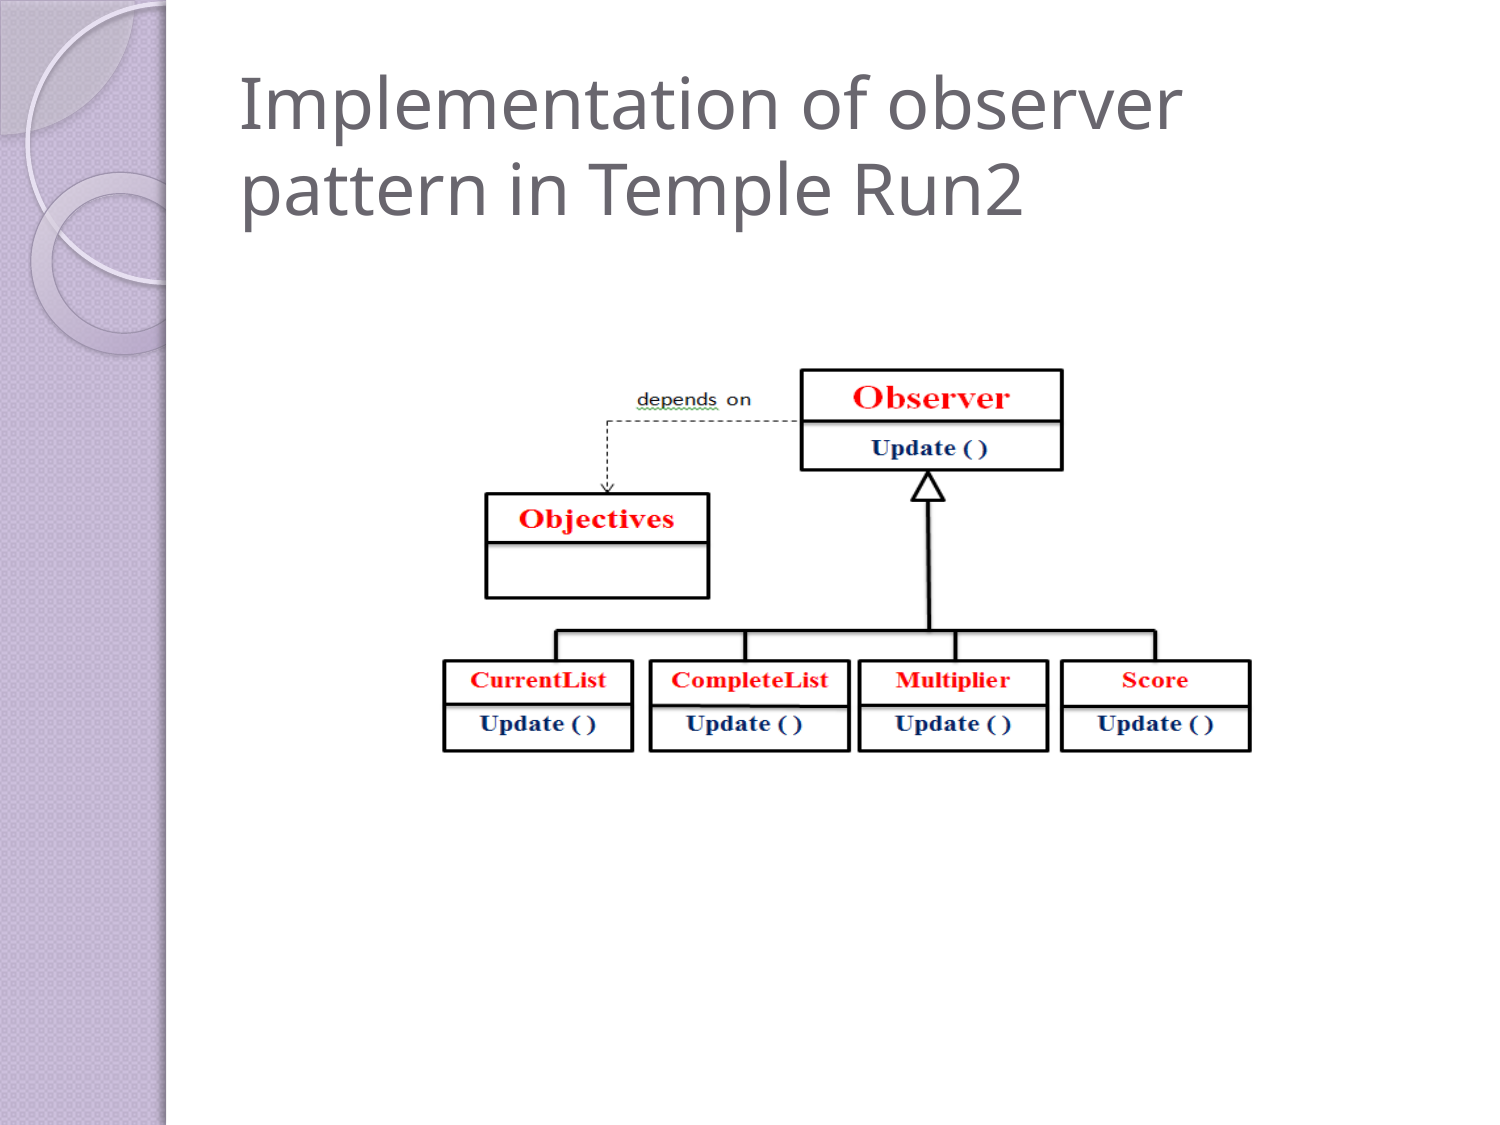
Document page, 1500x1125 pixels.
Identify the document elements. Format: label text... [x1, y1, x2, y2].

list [407, 324, 1294, 976]
title Implementation of observer pattern in Temple Run2 [225, 50, 1455, 238]
